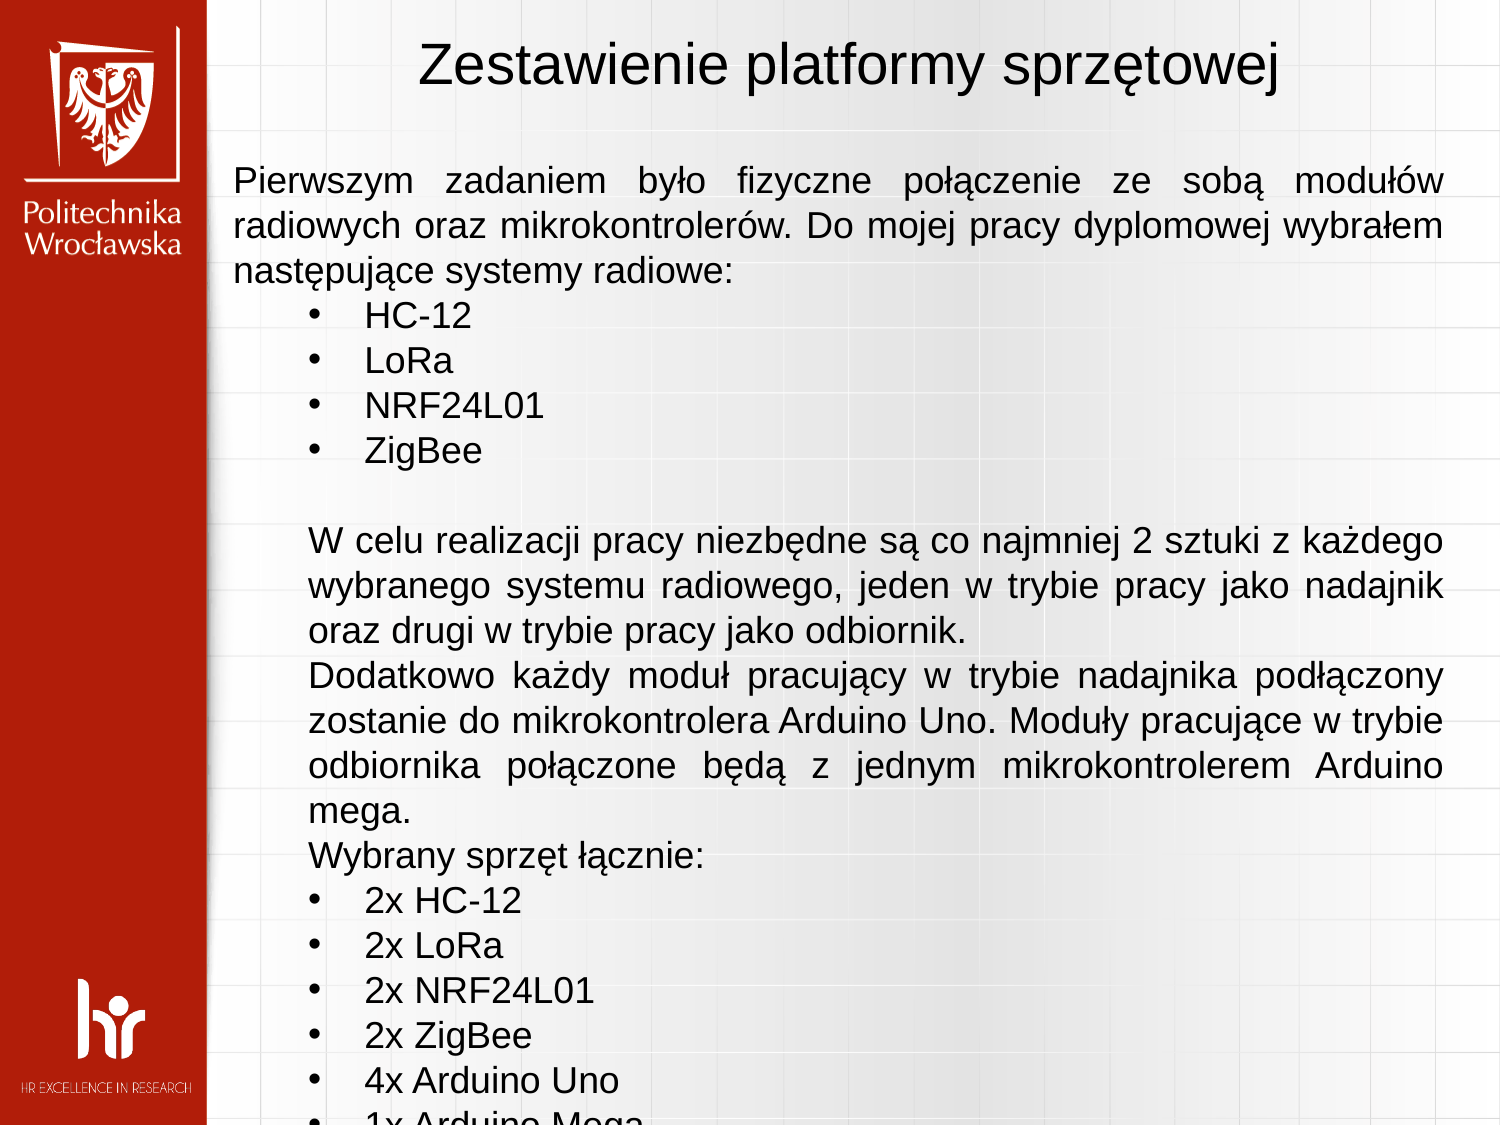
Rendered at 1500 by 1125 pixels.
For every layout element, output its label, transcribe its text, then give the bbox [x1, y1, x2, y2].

text_box Pierwszym zadaniem było fizyczne połączenie ze sobą modułów radiowych oraz mikrokontrolerów. Do mojej pracy dyplomowej wybrałem następujące systemy radiowe: HC-12 LoRa NRF24L01 ZigBee W celu realizacji pracy niezbędne są co najmniej 2 sztuki z każdego wybranego systemu radiowego, jeden w trybie pracy jako nadajnik oraz drugi w trybie pracy jako odbiornik. Dodatkowo każdy moduł pracujący w trybie nadajnika podłączony zostanie do mikrokontrolera Arduino Uno. Moduły pracujące w trybie odbiornika połączone będą z jednym mikrokontrolerem Arduino mega. Wybrany sprzęt łącznie: 2x HC-12 2x LoRa 2x NRF24L01 2x ZigBee 4x Arduino Uno 1x Arduino Mega [218, 148, 1459, 1125]
text_box Zestawienie platformy sprzętowej [230, 19, 1471, 104]
picture [0, 0, 1500, 1125]
